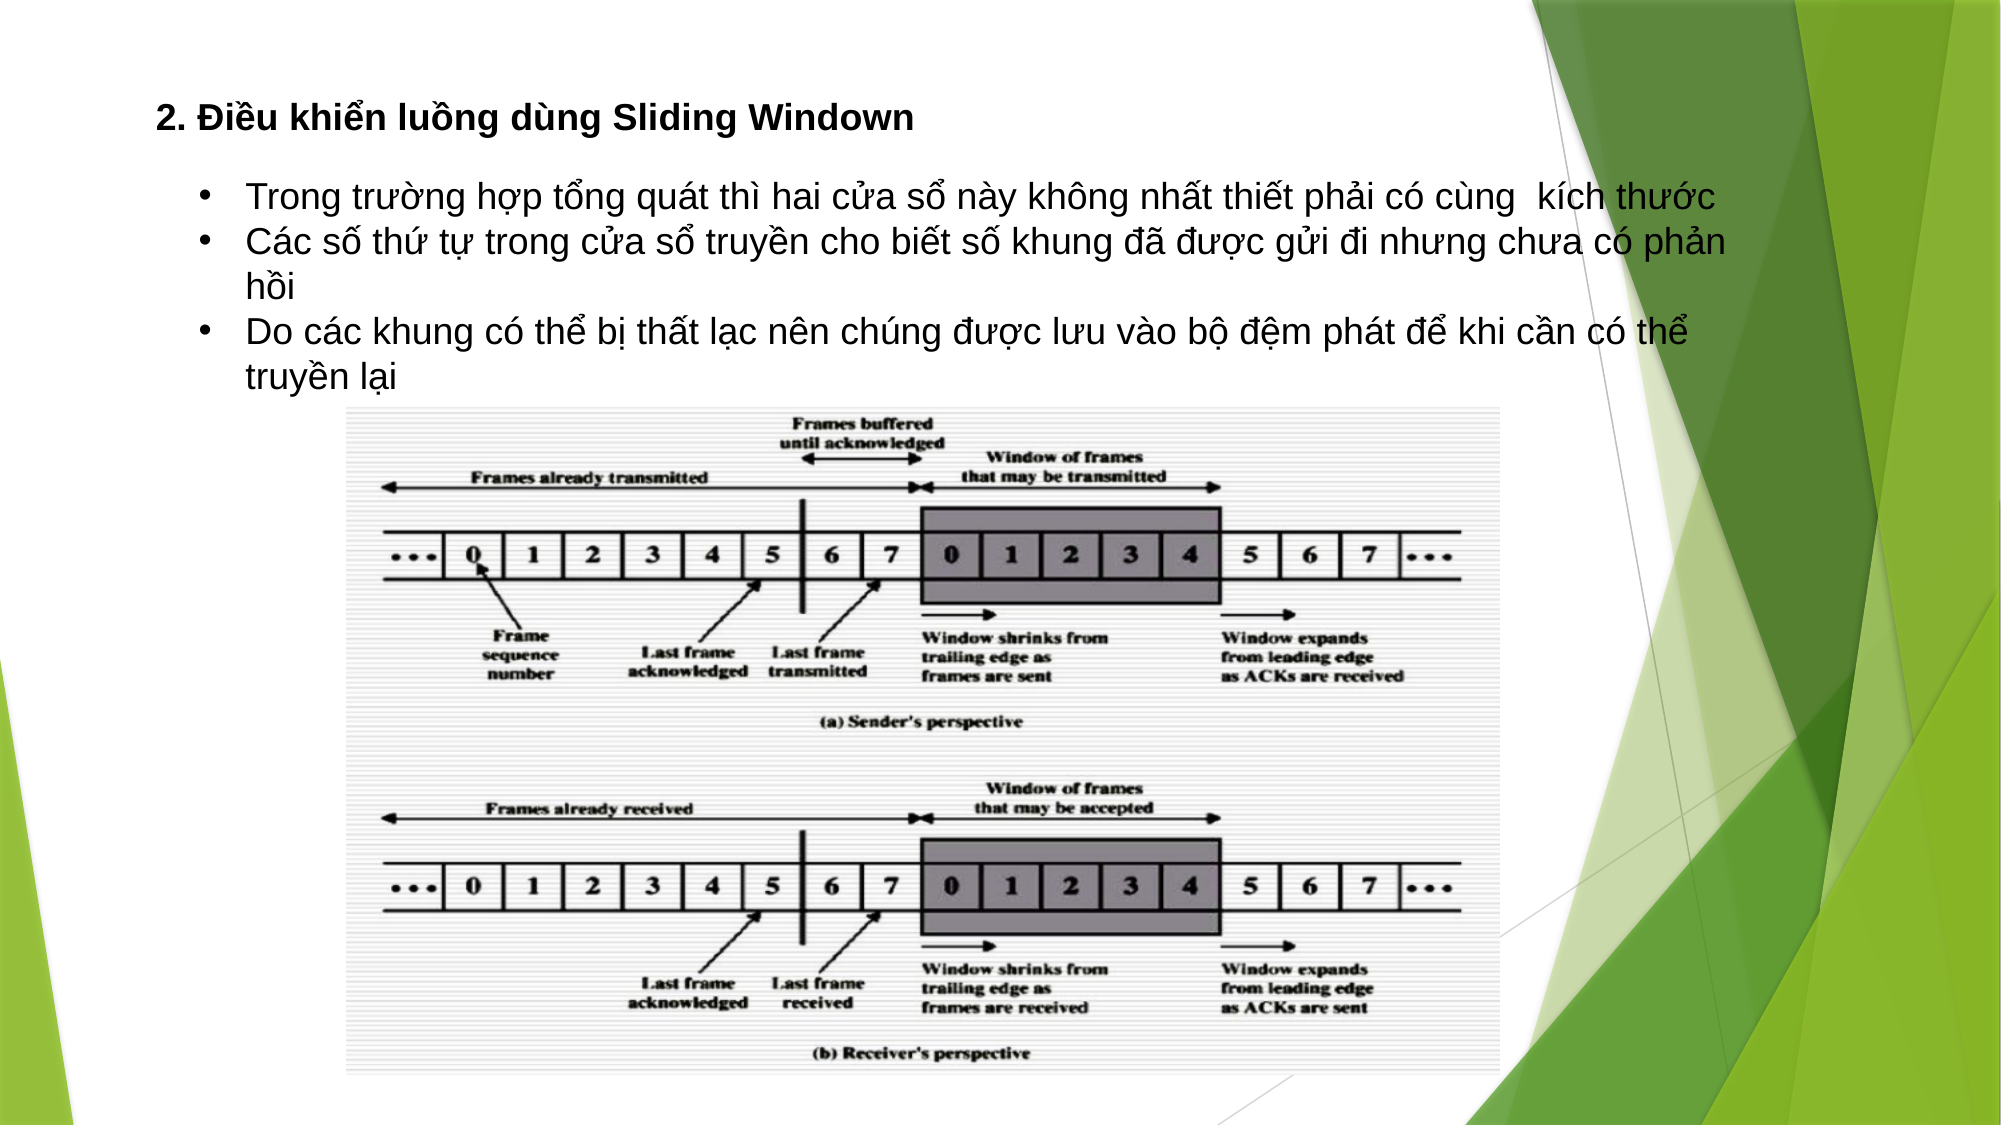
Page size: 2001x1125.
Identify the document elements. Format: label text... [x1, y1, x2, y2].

picture [345, 406, 1501, 1076]
text_box Trong trường hợp tổng quát thì hai cửa sổ này không nhất thiết phải có cùng kích thước Các số thứ tự trong cửa sổ truyền cho biết số khung đã được gửi đi nhưng chưa có phản hồi Do các khung có thể bị thất lạc nên chúng được lưu vào bộ đệm phát để khi cần có thể truyền lại [183, 164, 1769, 405]
text_box 2. Điều khiển luồng dùng Sliding Windown [141, 85, 1705, 146]
